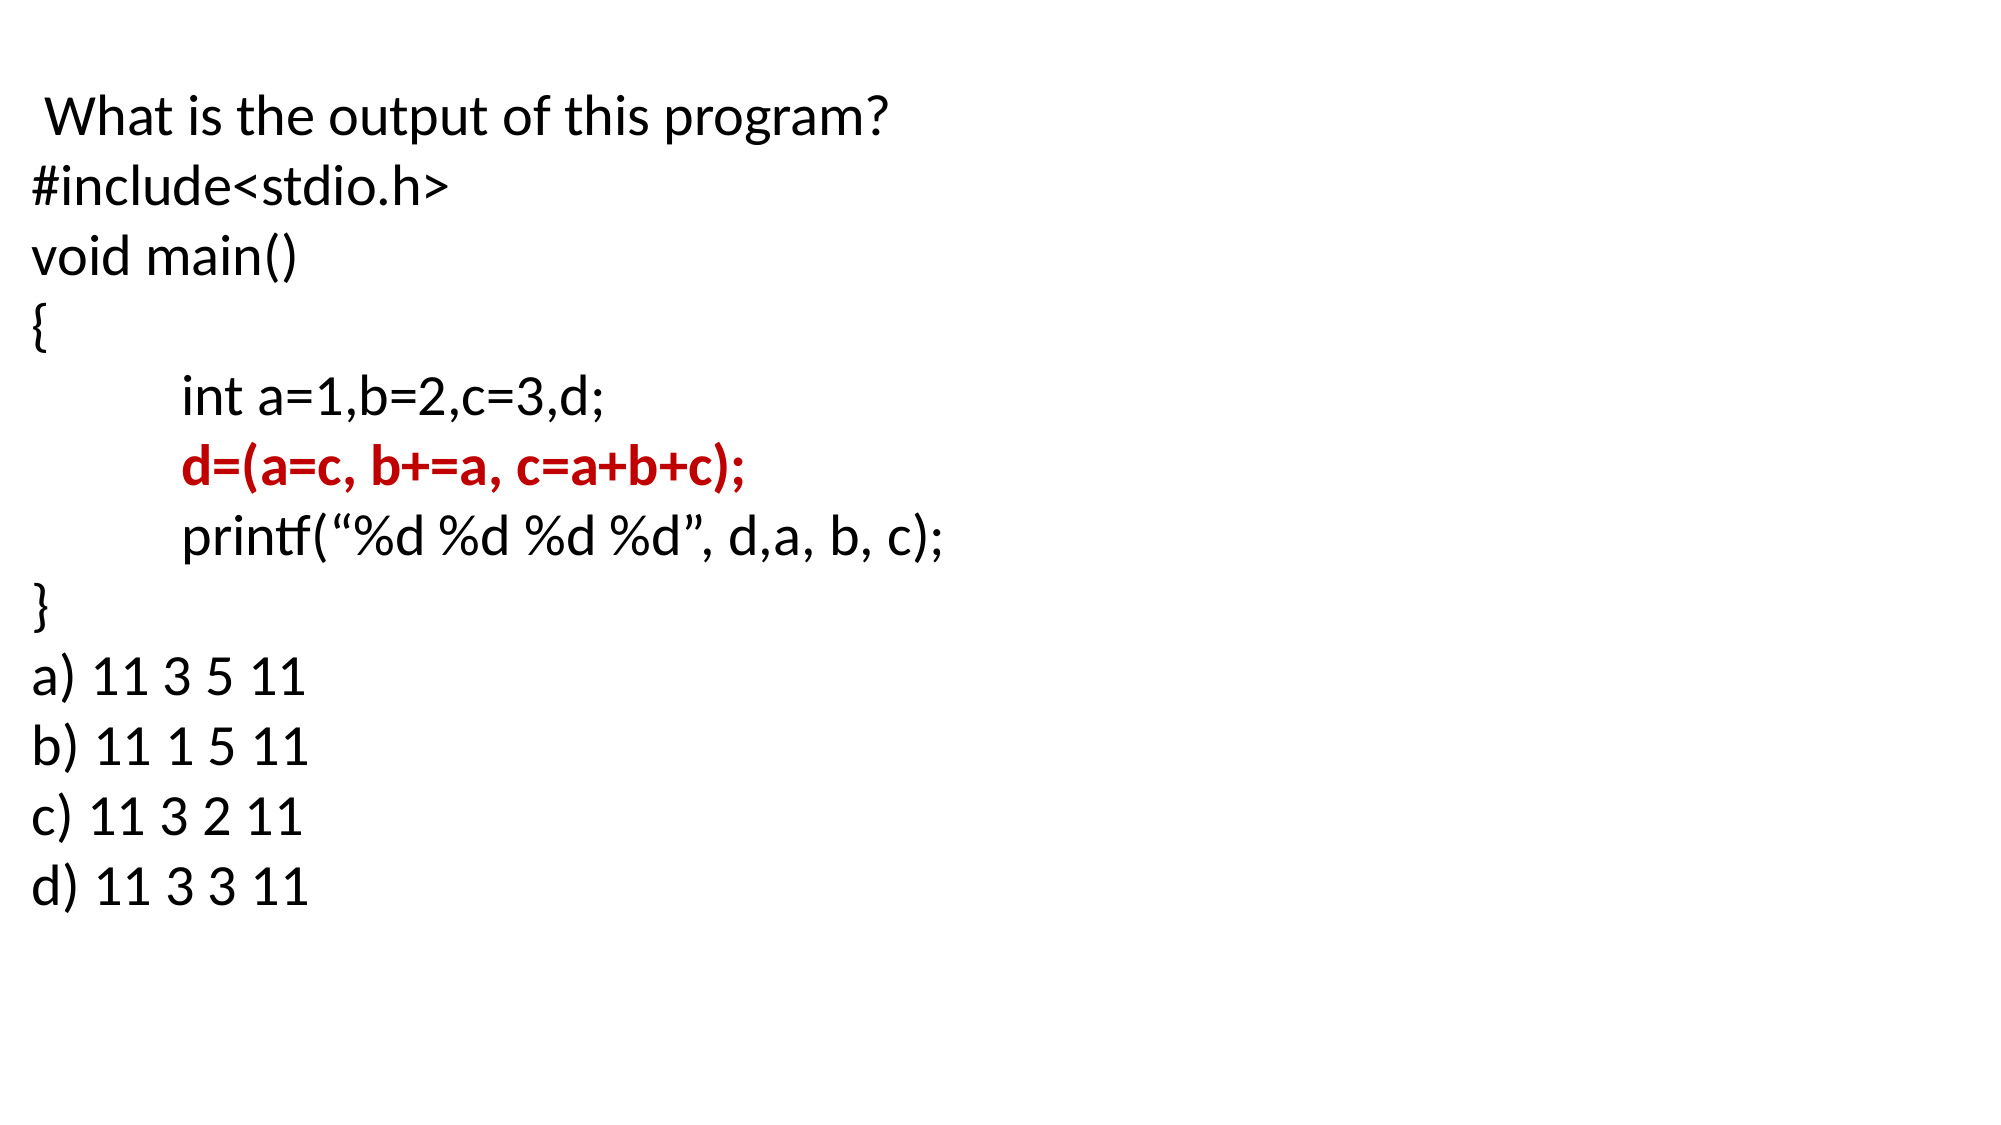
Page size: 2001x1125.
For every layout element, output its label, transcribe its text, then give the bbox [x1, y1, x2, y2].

text_box What is the output of this program? #include<stdio.h> void main() { int a=1,b=2,c=3,d; d=(a=c, b+=a, c=a+b+c); printf(“%d %d %d %d”, d,a, b, c); } a) 11 3 5 11 b) 11 1 5 11 c) 11 3 2 11 d) 11 3 3 11 [16, 0, 2000, 925]
